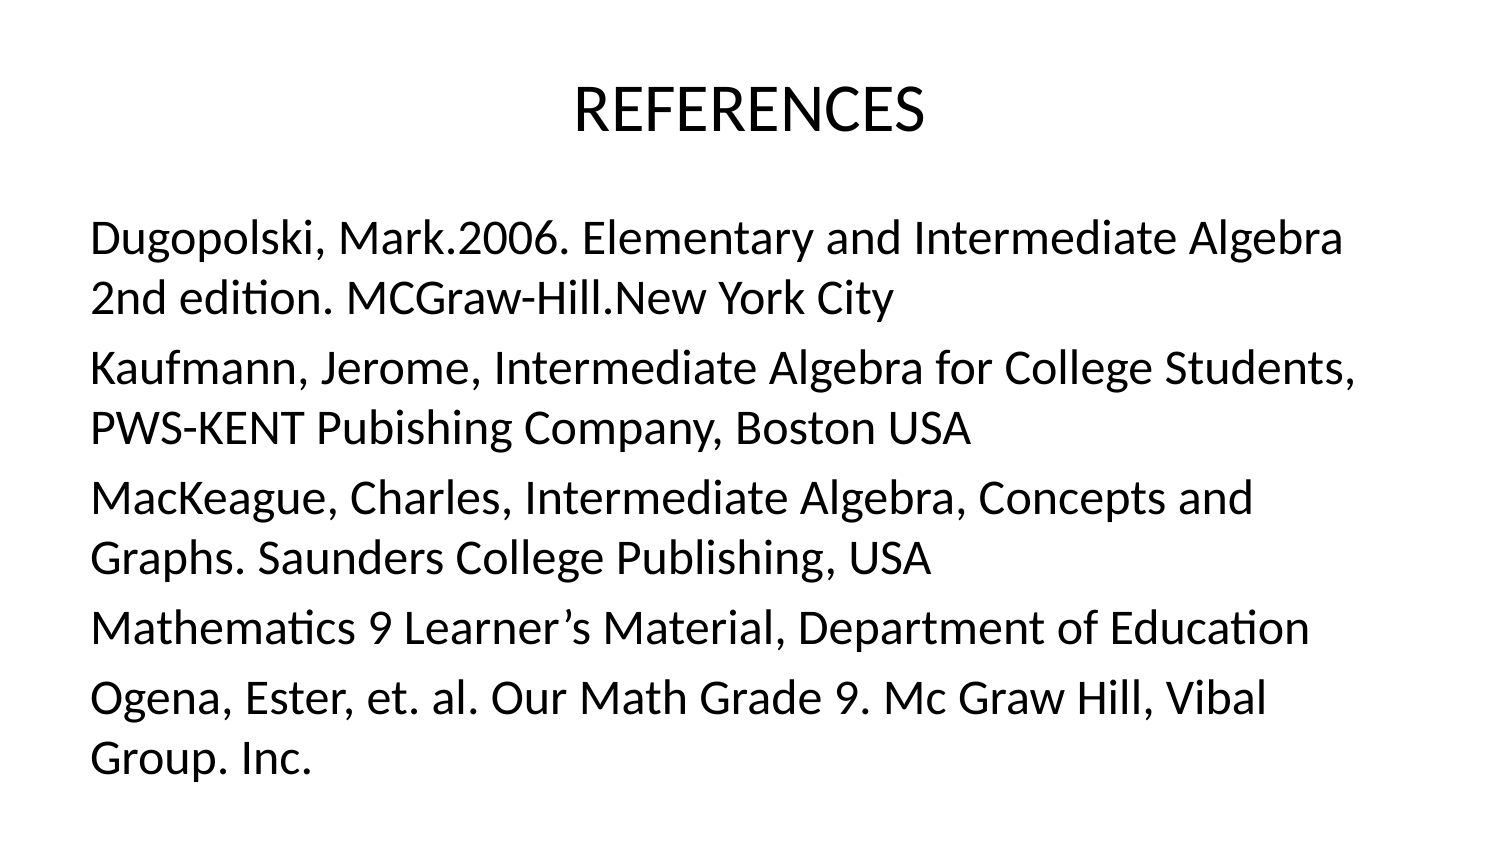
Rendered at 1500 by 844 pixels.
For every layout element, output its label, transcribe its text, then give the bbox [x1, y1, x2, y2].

list Dugopolski, Mark.2006. Elementary and Intermediate Algebra 2nd edition. MCGraw-Hill.New York City Kaufmann, Jerome, Intermediate Algebra for College Students, PWS-KENT Pubishing Company, Boston USA MacKeague, Charles, Intermediate Algebra, Concepts and Graphs. Saunders College Publishing, USA Mathematics 9 Learner’s Material, Department of Education Ogena, Ester, et. al. Our Math Grade 9. Mc Graw Hill, Vibal Group. Inc. [75, 196, 1425, 754]
title REFERENCES [75, 33, 1425, 175]
